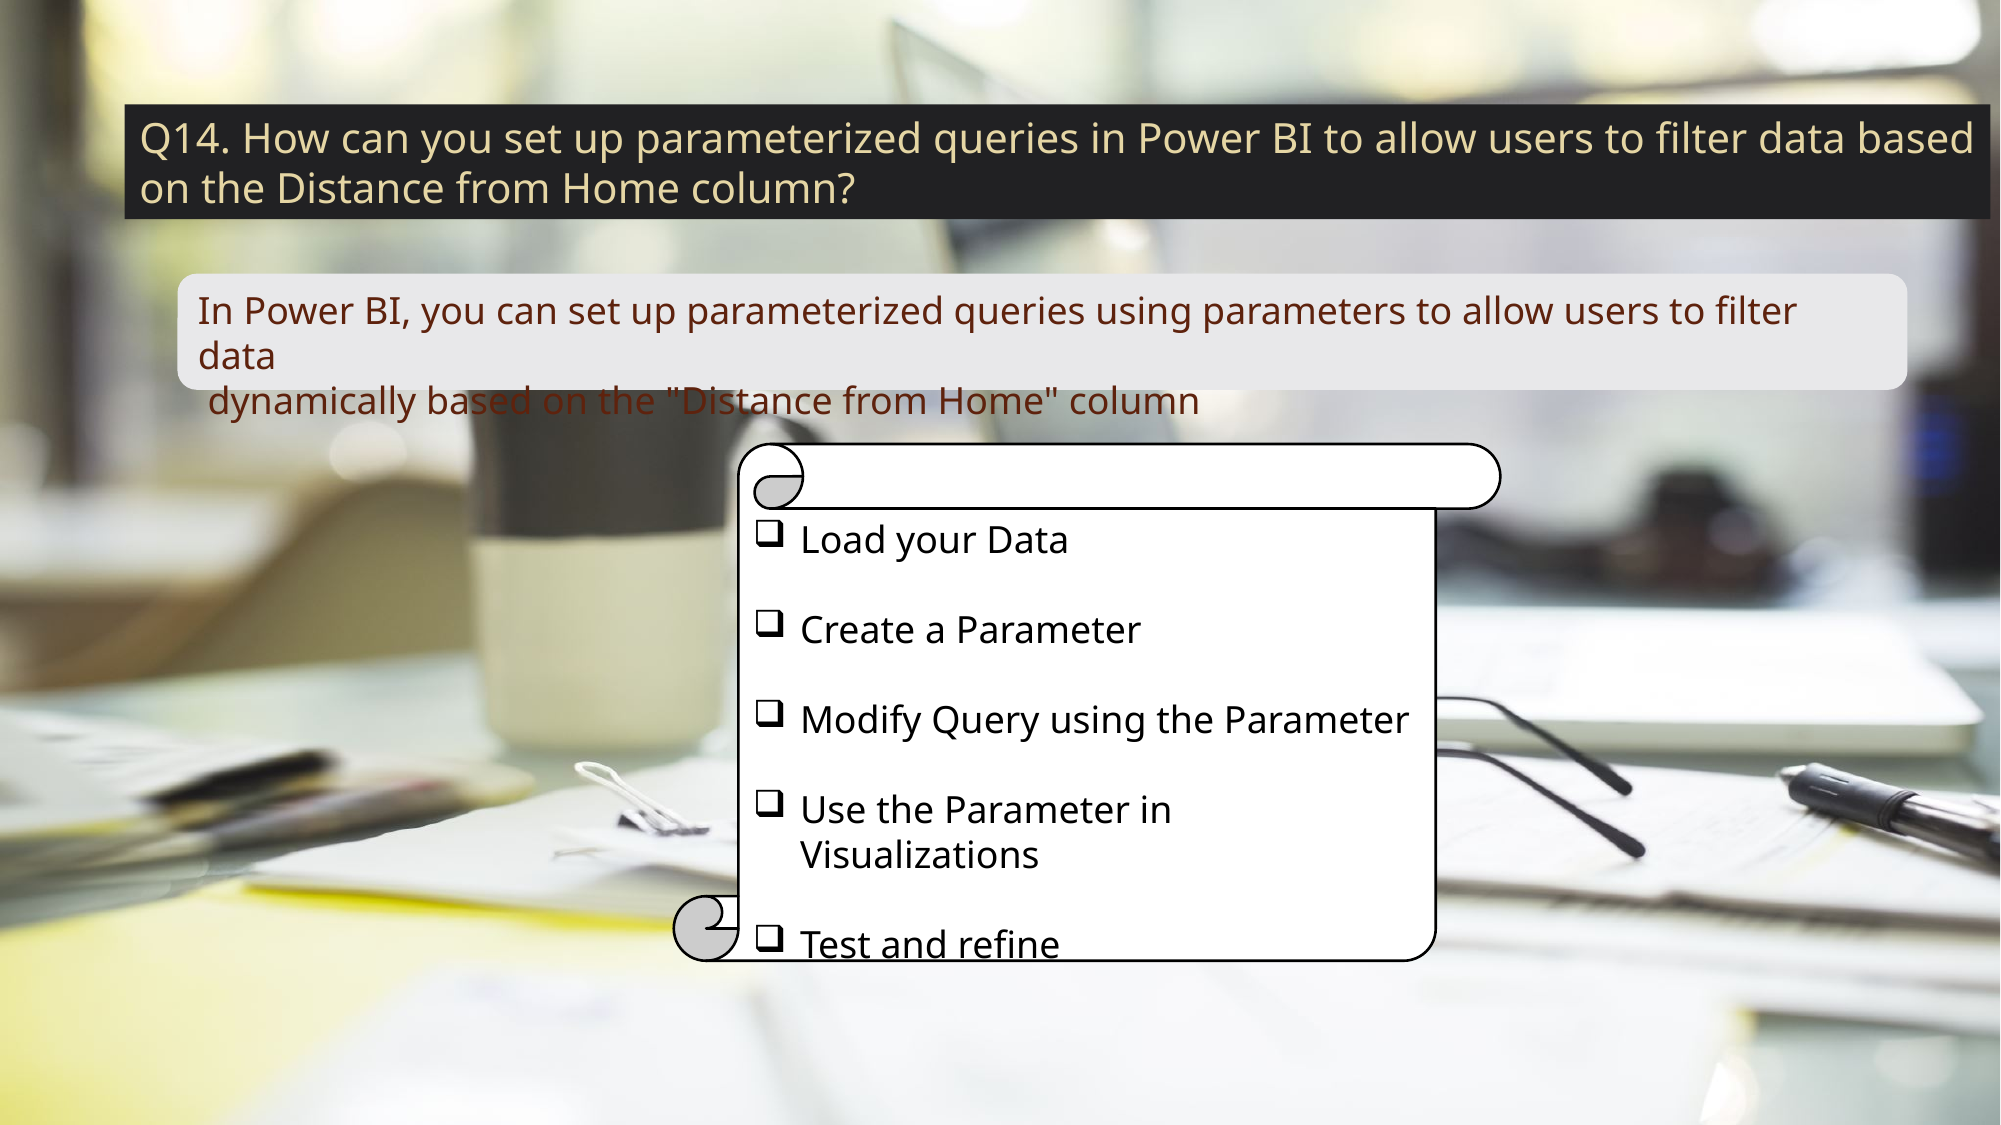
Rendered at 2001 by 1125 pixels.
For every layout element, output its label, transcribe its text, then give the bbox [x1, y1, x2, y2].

text_box Q14. How can you set up parameterized queries in Power BI to allow users to filter data based on the Distance from Home column? [124, 104, 1991, 220]
text_box In Power BI, you can set up parameterized queries using parameters to allow users to filter data dynamically based on the "Distance from Home" column [177, 273, 1908, 390]
picture [0, 0, 2001, 1125]
text_box Load your Data Create a Parameter Modify Query using the Parameter Use the Parameter in Visualizations Test and refine [672, 442, 1502, 963]
